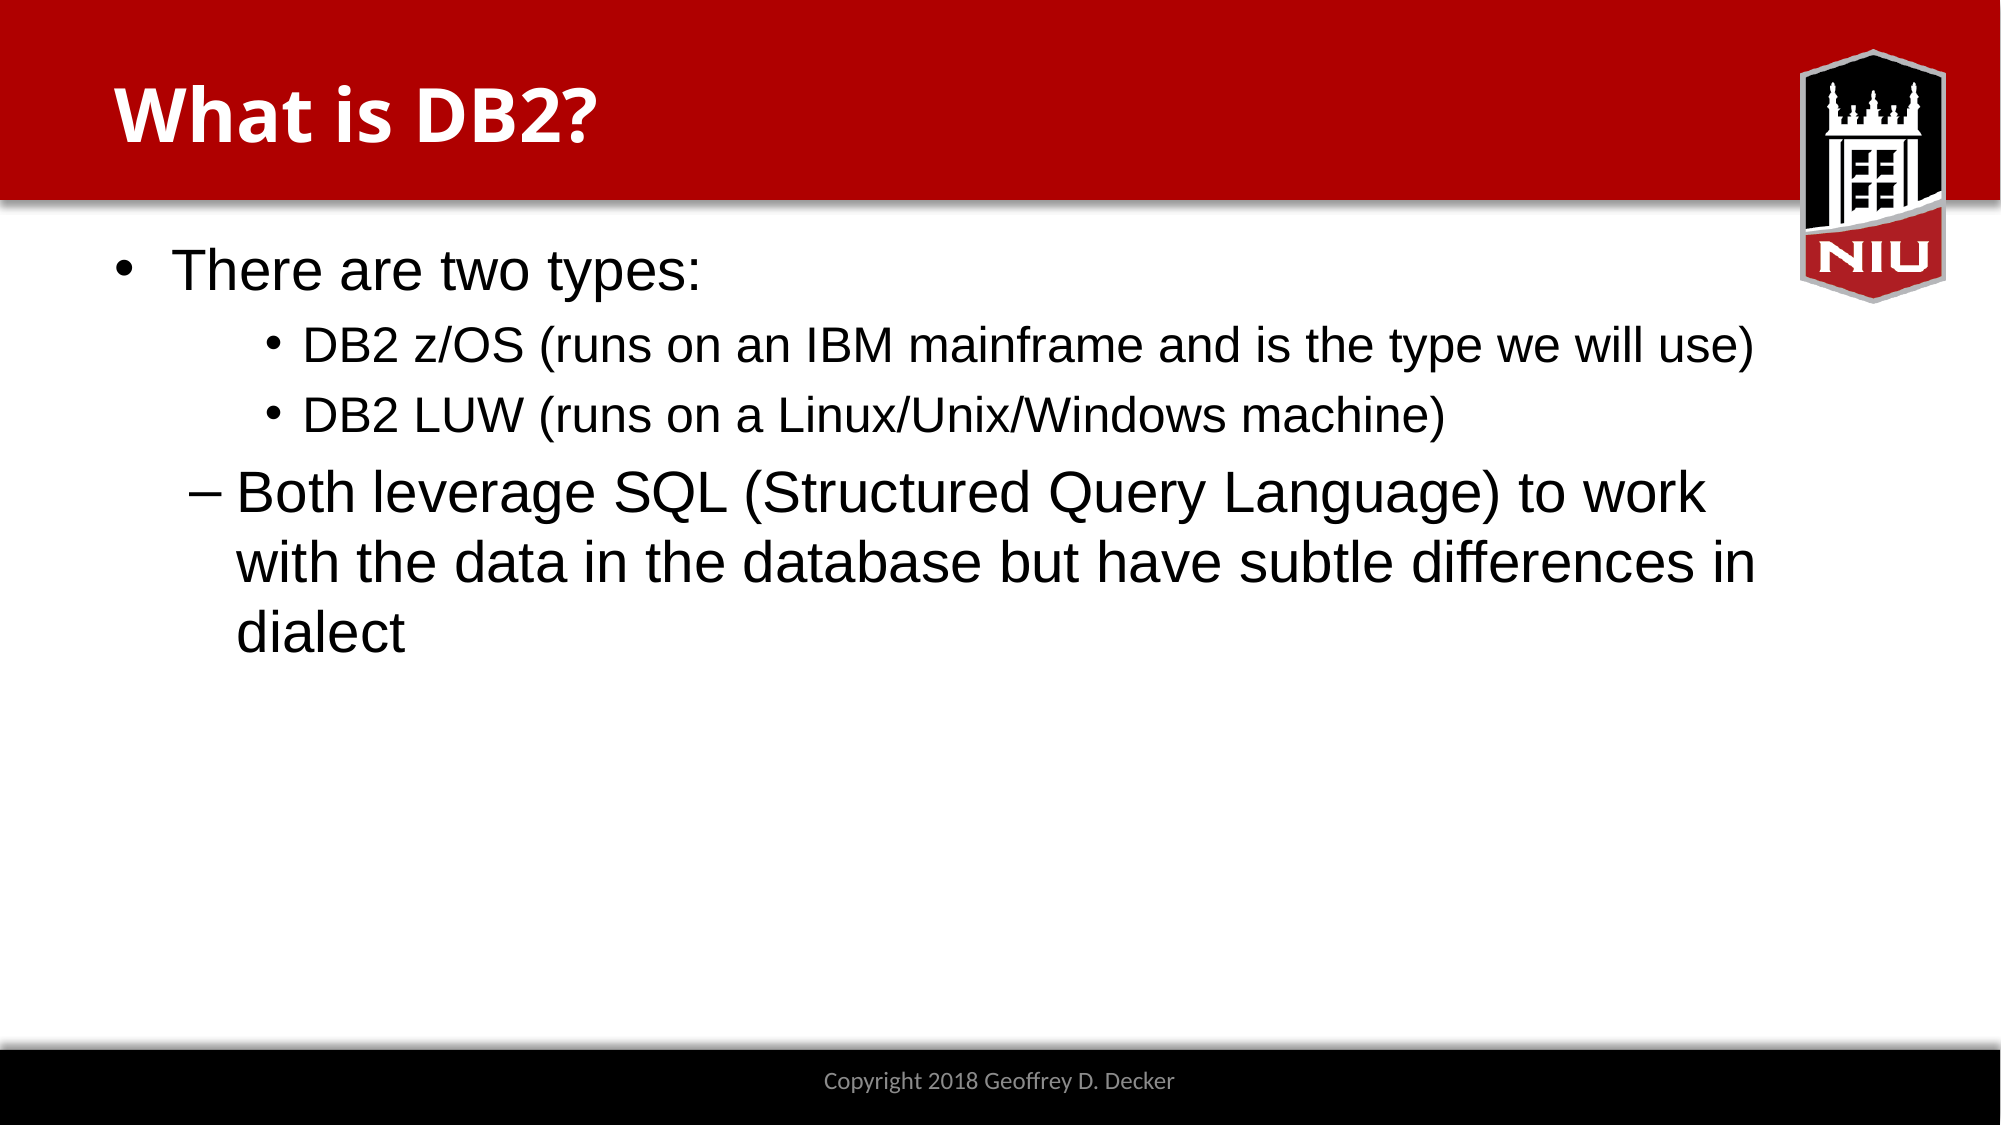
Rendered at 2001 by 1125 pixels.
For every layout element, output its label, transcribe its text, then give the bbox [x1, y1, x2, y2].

footer Copyright 2018 Geoffrey D. Decker [683, 1050, 1317, 1110]
picture [1800, 49, 1946, 304]
list There are two types: DB2 z/OS (runs on an IBM mainframe and is the type we will use) DB2 LUW (runs on a Linux/Unix/Windows machine) Both leverage SQL (Structured Query Language) to work with the data in the database but have subtle differences in dialect [99, 224, 1817, 988]
title What is DB2? [99, 24, 1750, 200]
